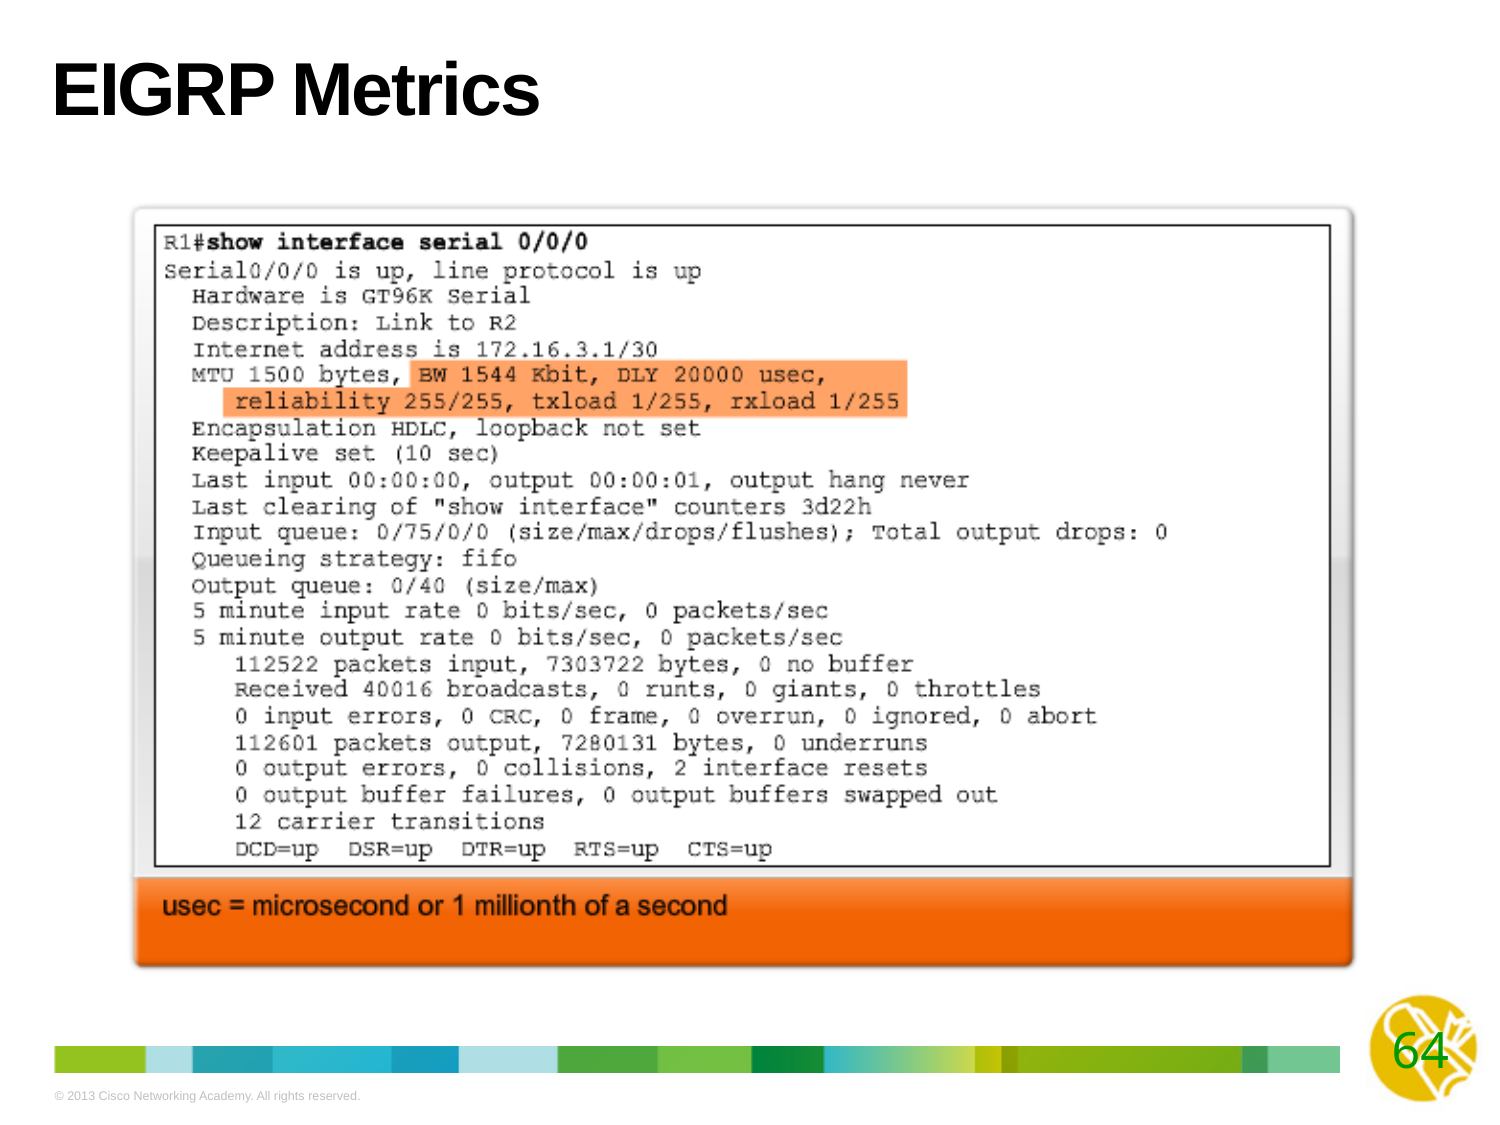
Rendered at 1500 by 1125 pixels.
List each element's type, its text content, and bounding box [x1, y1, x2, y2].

picture [54, 196, 1500, 1125]
title EIGRP Metrics [37, 24, 1447, 138]
